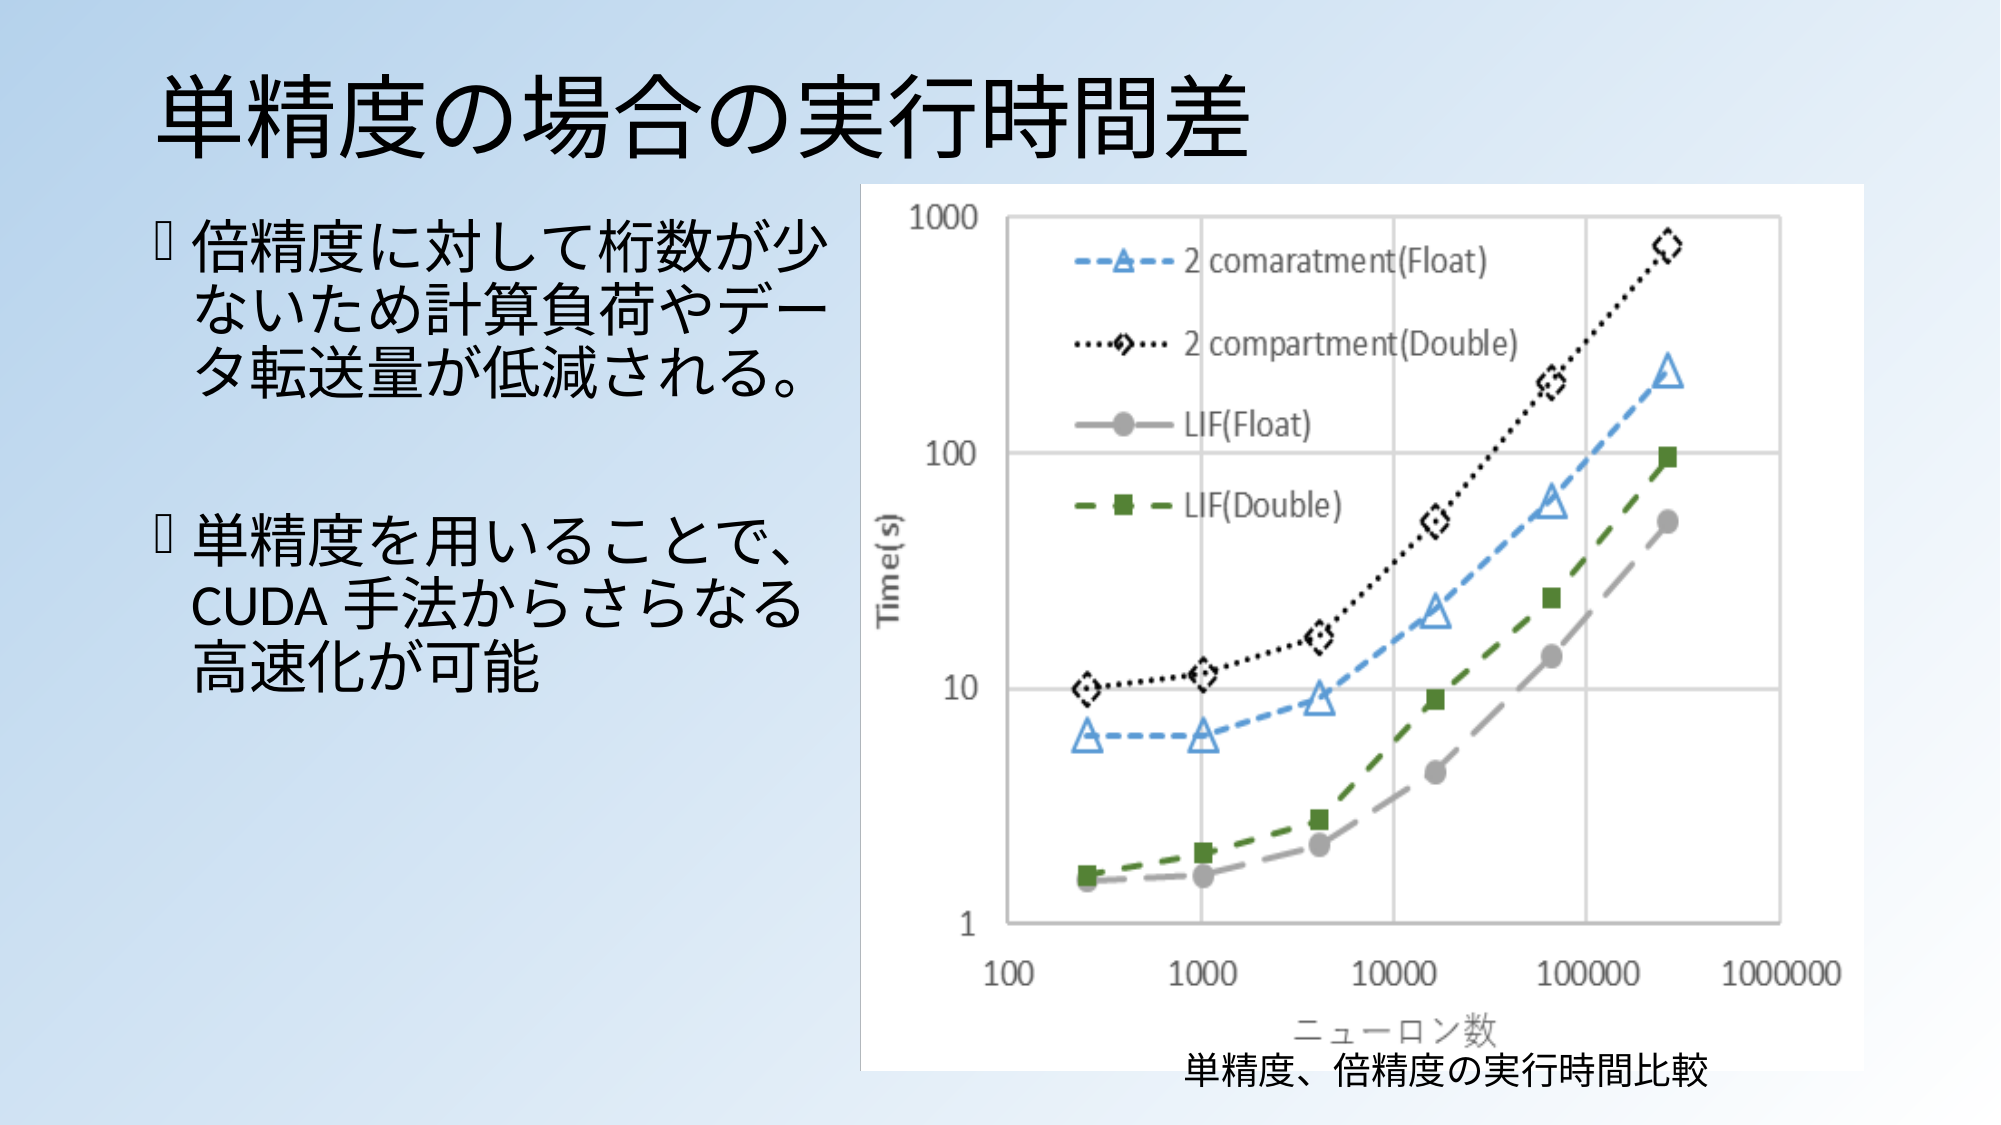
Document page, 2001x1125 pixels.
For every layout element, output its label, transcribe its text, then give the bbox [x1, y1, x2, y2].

text_box 単精度、倍精度の実行時間比較 [1168, 1071, 1777, 1100]
title 単精度の場合の実行時間差 [138, 60, 1864, 185]
list 倍精度に対して桁数が少ないため計算負荷やデータ転送量が低減される。 単精度を用いることで、CUDA手法からさらなる高速化が可能 [138, 210, 859, 1014]
picture [859, 184, 1864, 1071]
